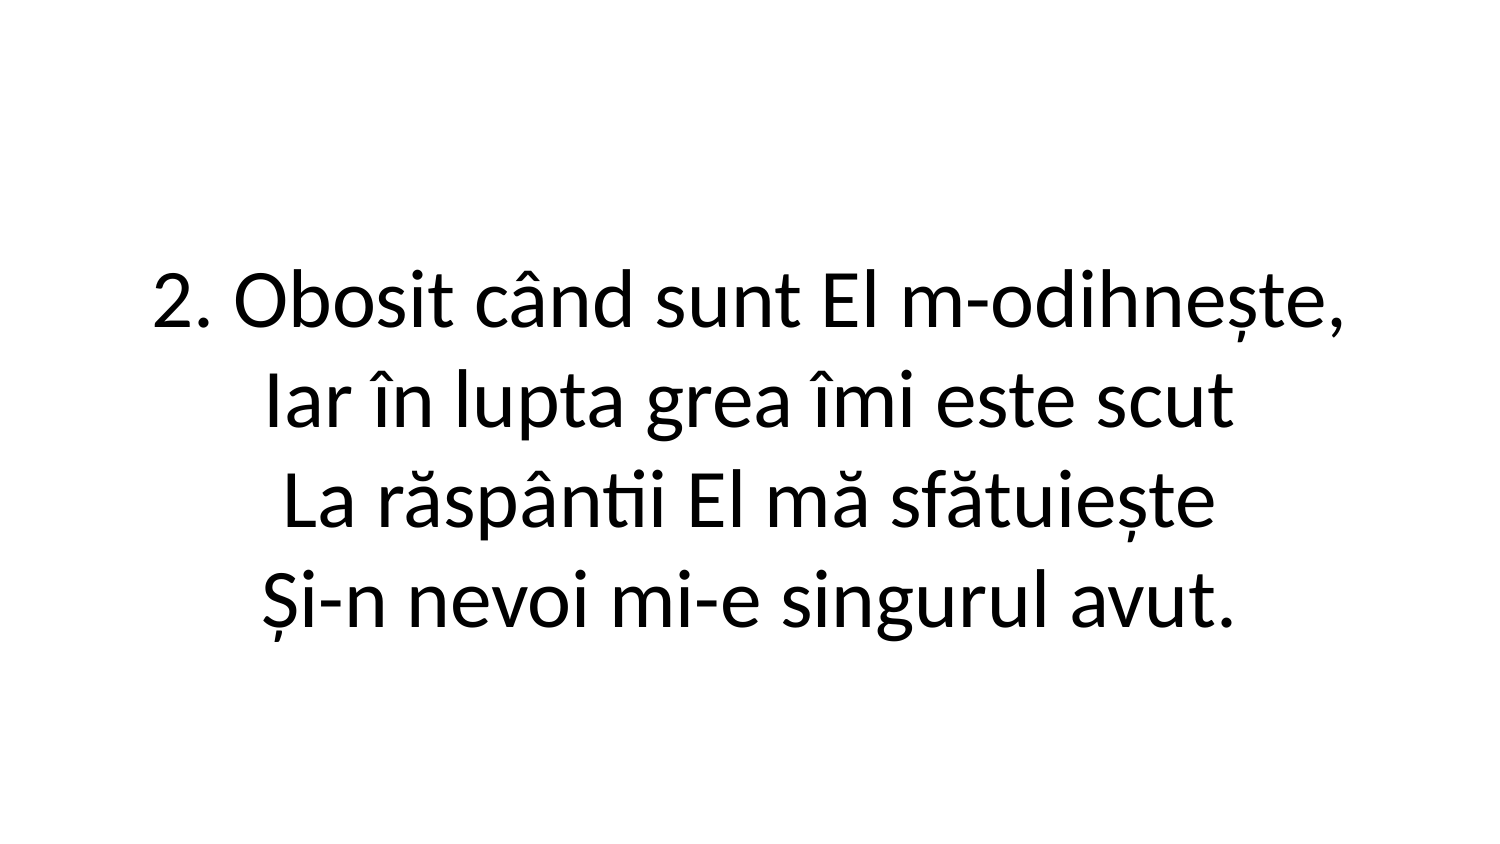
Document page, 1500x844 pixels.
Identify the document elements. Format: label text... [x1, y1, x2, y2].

text_box 2. Obosit când sunt El m-odihnește, Iar în lupta grea îmi este scut La răspântii El mă sfătuiește Și-n nevoi mi-e singurul avut. [136, 192, 1364, 652]
